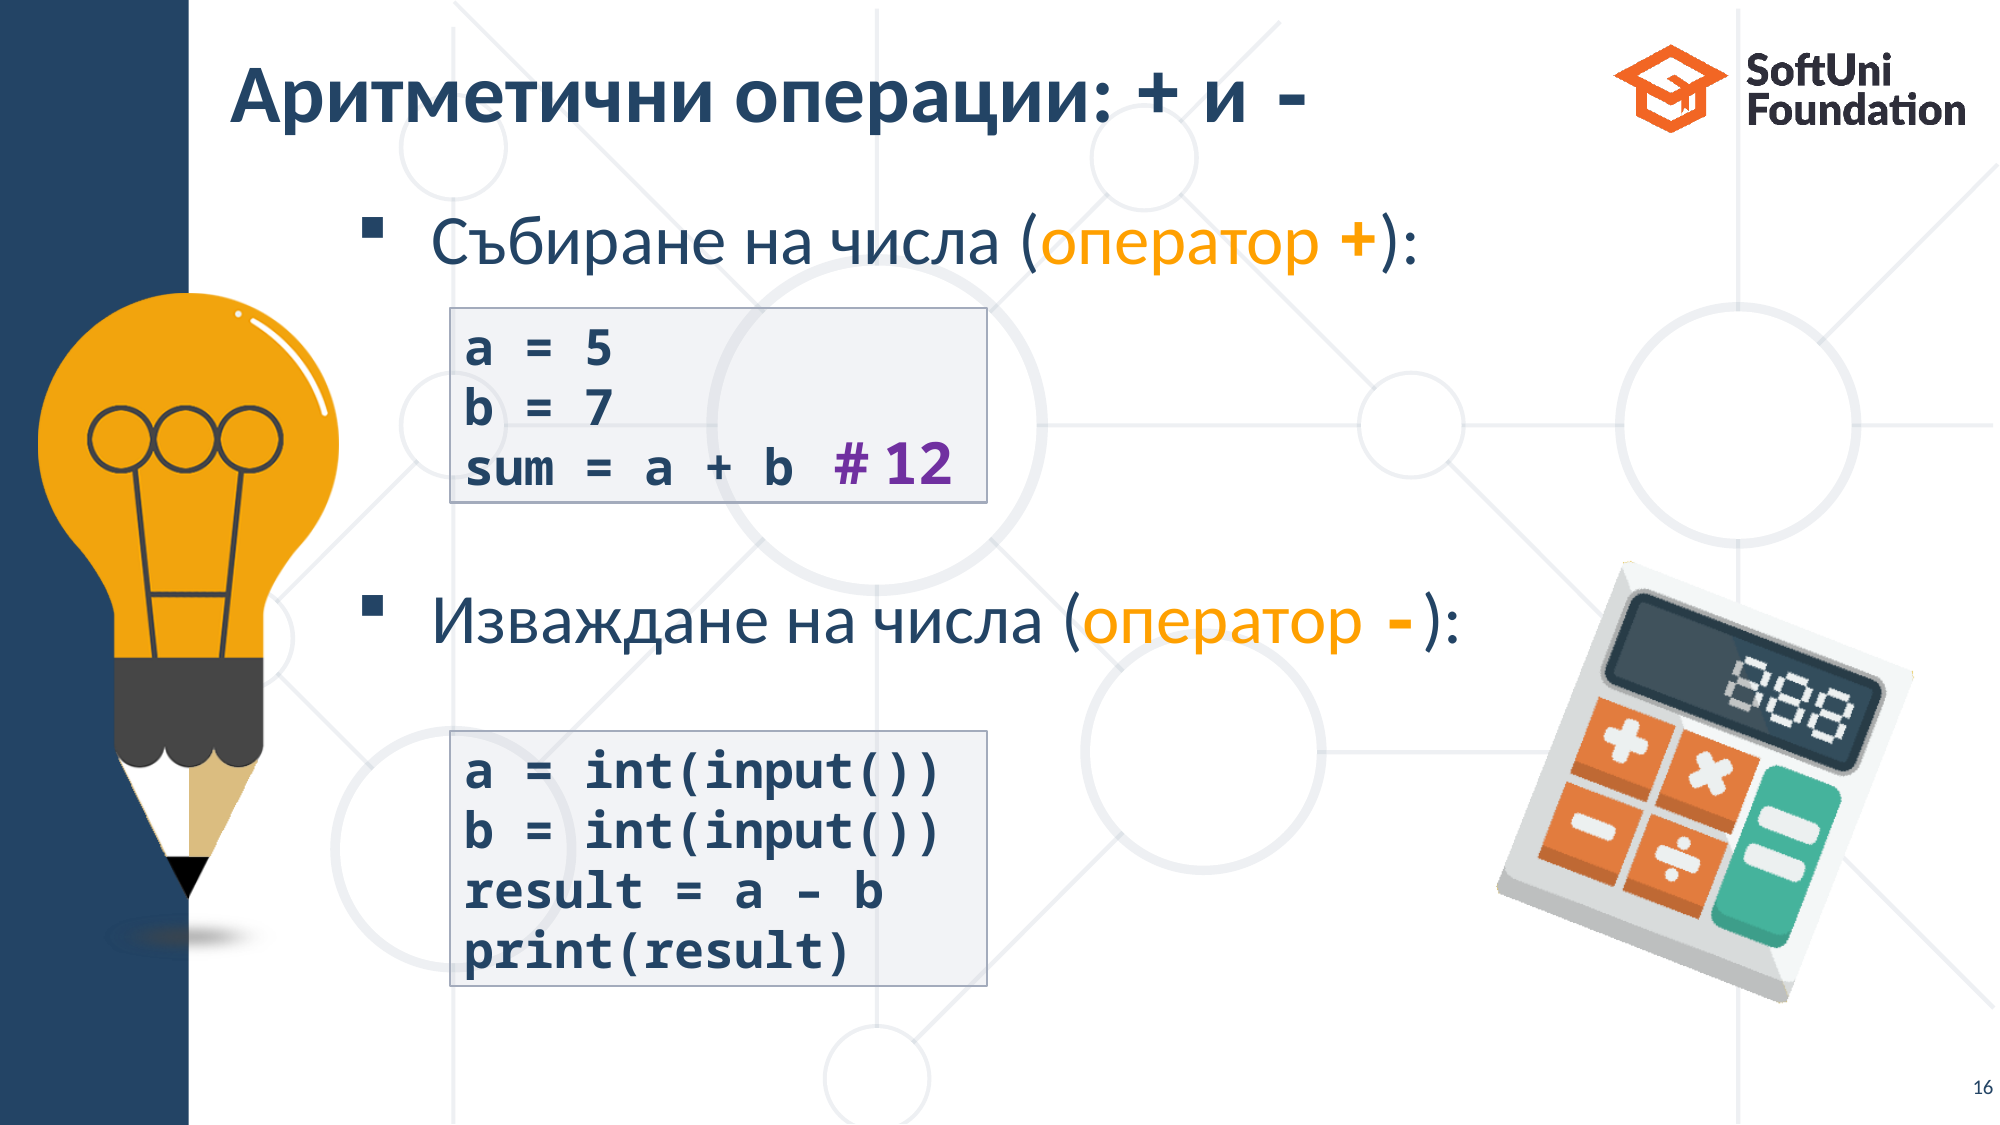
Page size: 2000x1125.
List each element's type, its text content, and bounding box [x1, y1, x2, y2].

slide_number 16 [1929, 1070, 2000, 1103]
title Аритметични операции: + и - [212, 16, 1591, 162]
picture [38, 293, 338, 961]
text_box a = 5 b = 7 sum = a + b [449, 307, 988, 503]
picture [1328, 409, 2000, 1125]
text_box a = int(input()) b = int(input()) result = a – b print(result) [449, 731, 988, 986]
list Събиране на числа (оператор +): Изваждане на числа (оператор -): [338, 183, 1968, 1050]
text_box # 12 [820, 418, 1004, 504]
picture [1613, 44, 1965, 133]
